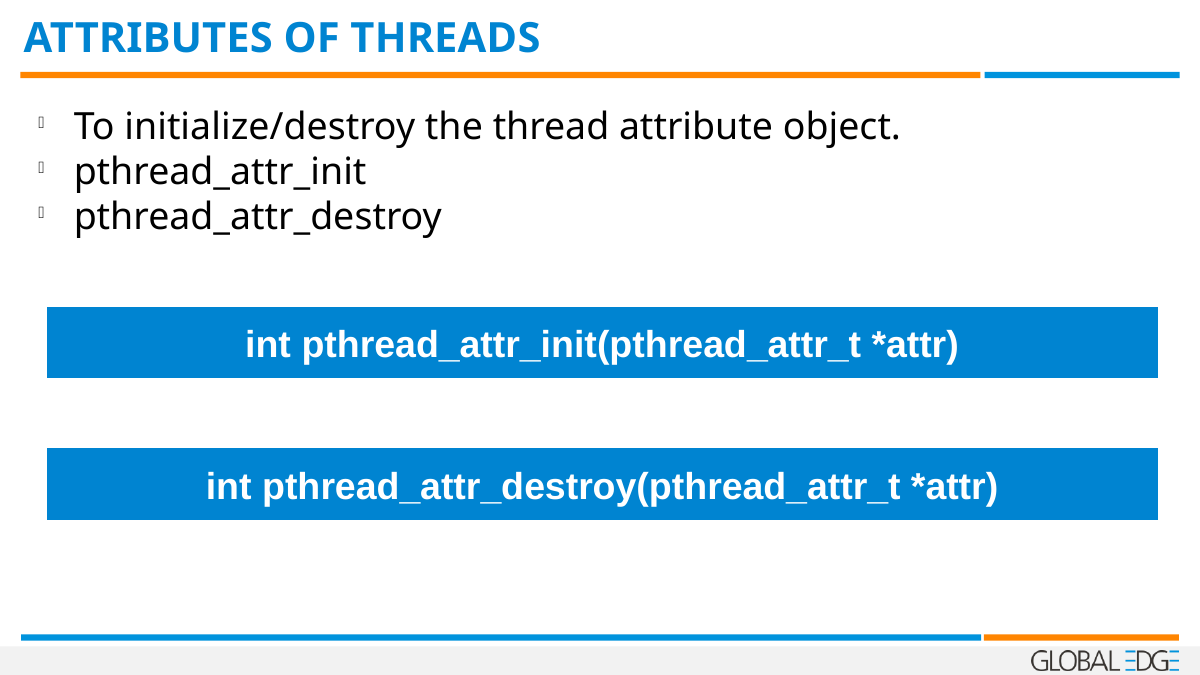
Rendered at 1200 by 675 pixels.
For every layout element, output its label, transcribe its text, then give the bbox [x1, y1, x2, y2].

text_box ATTRIBUTES OF THREADS [12, 9, 1088, 63]
text_box int pthread_attr_init(pthread_attr_t *attr) [47, 307, 1158, 378]
text_box To initialize/destroy the thread attribute object. pthread_attr_init pthread_attr_destroy [23, 94, 1170, 615]
text_box int pthread_attr_destroy(pthread_attr_t *attr) [47, 448, 1158, 520]
picture [1031, 650, 1179, 671]
